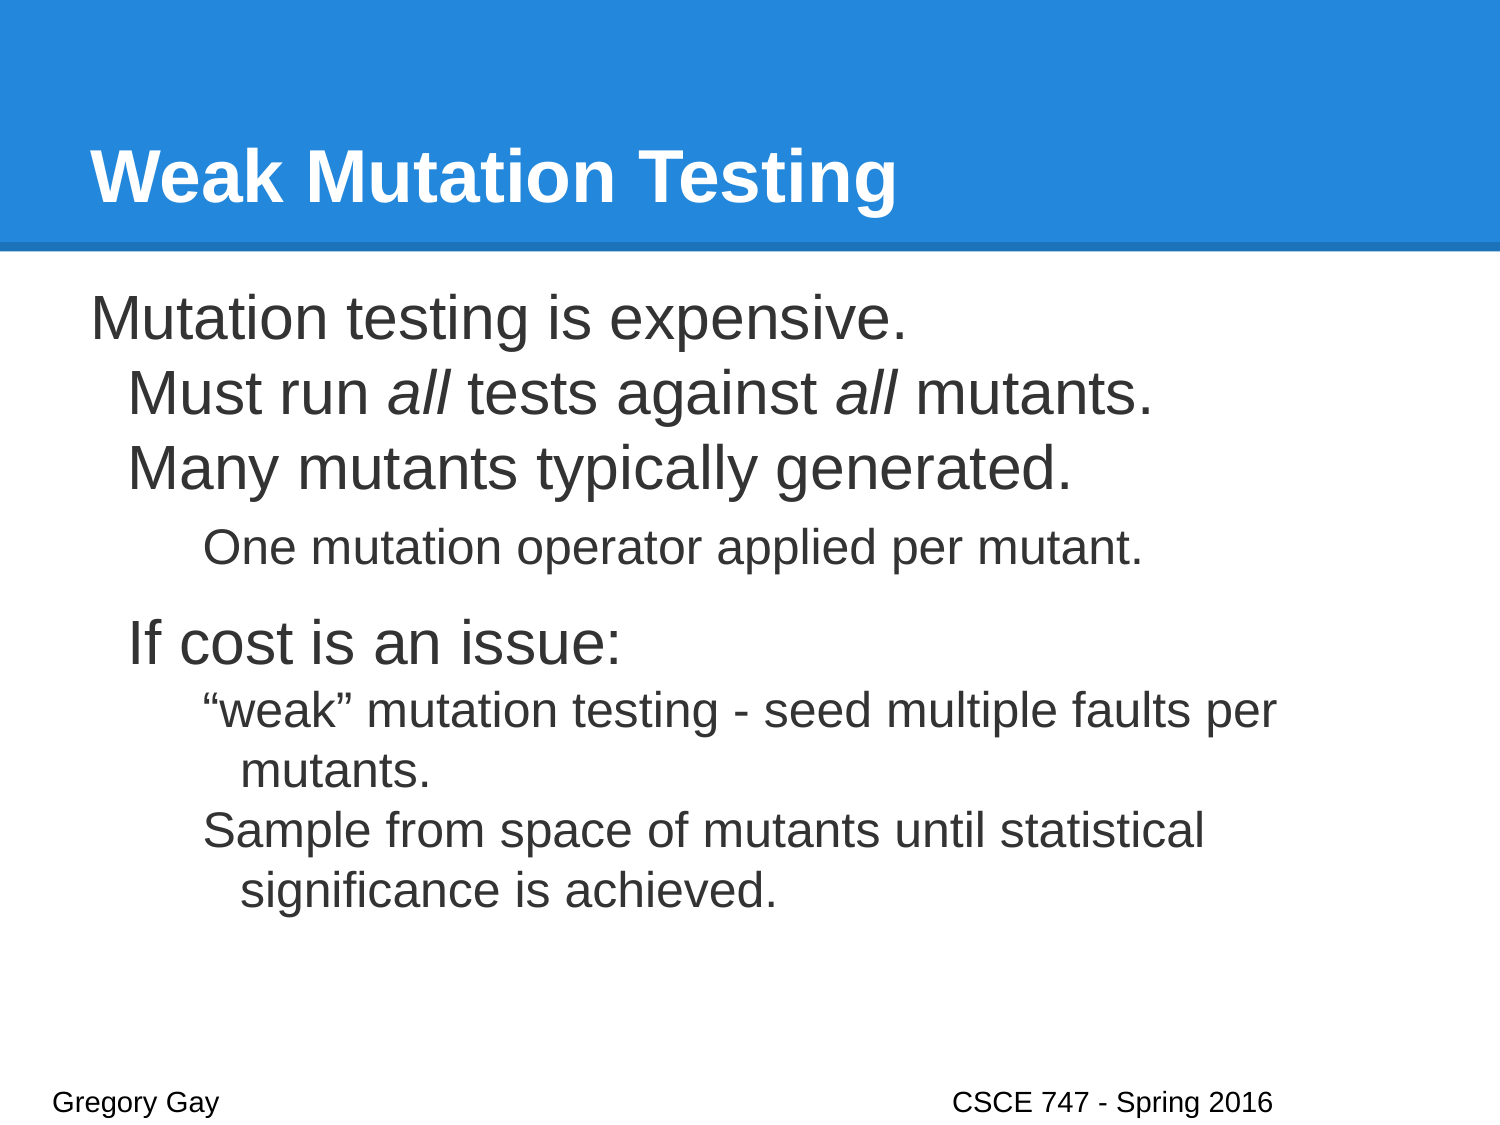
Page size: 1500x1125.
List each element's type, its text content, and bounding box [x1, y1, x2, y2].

title Weak Mutation Testing [75, 45, 1425, 233]
text_box Gregory Gay CSCE 747 - Spring 2016 33 [37, 1068, 1463, 1114]
list Mutation testing is expensive. Must run all tests against all mutants. Many mutants typically generated. One mutation operator applied per mutant. If cost is an issue: “weak” mutation testing - seed multiple faults per mutants. Sample from space of mutants until statistical significance is achieved. [75, 262, 1425, 1068]
